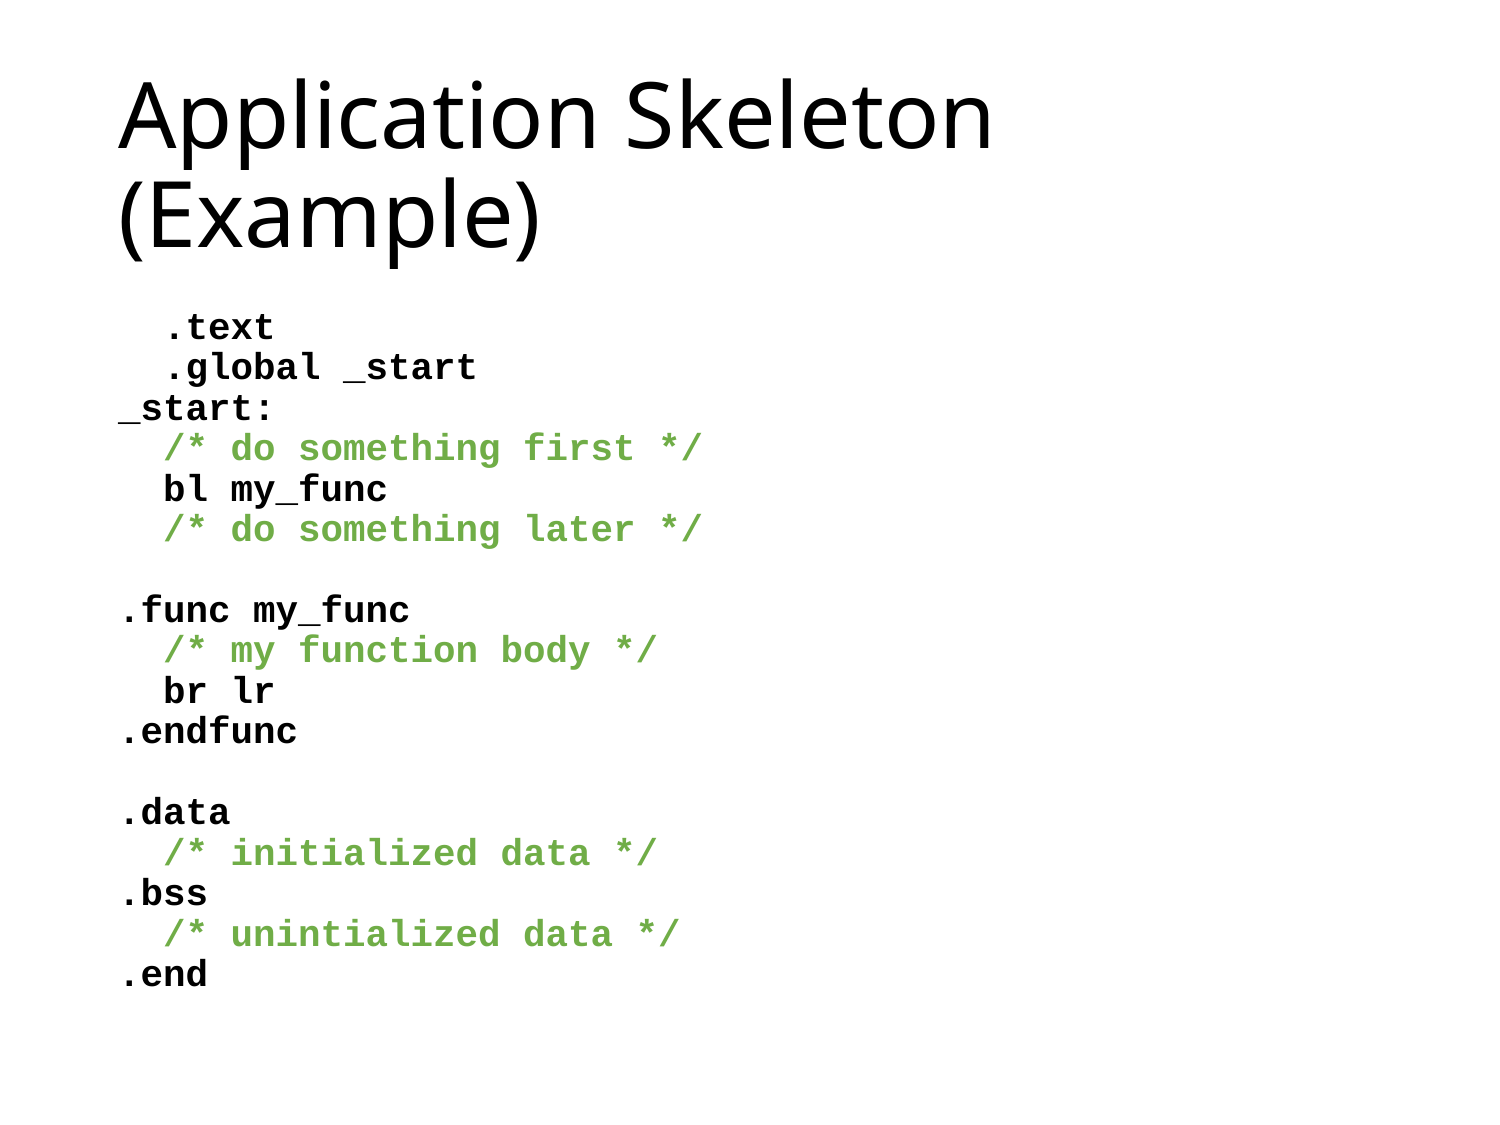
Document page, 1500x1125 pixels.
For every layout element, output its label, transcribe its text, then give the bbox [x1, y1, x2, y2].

title Application Skeleton (Example) [103, 59, 1397, 278]
list .text .global _start _start: /* do something first */ bl my_func /* do something later */ .func my_func /* my function body */ br lr .endfunc .data /* initialized data */ .bss /* unintialized data */ .end [103, 299, 1397, 1014]
